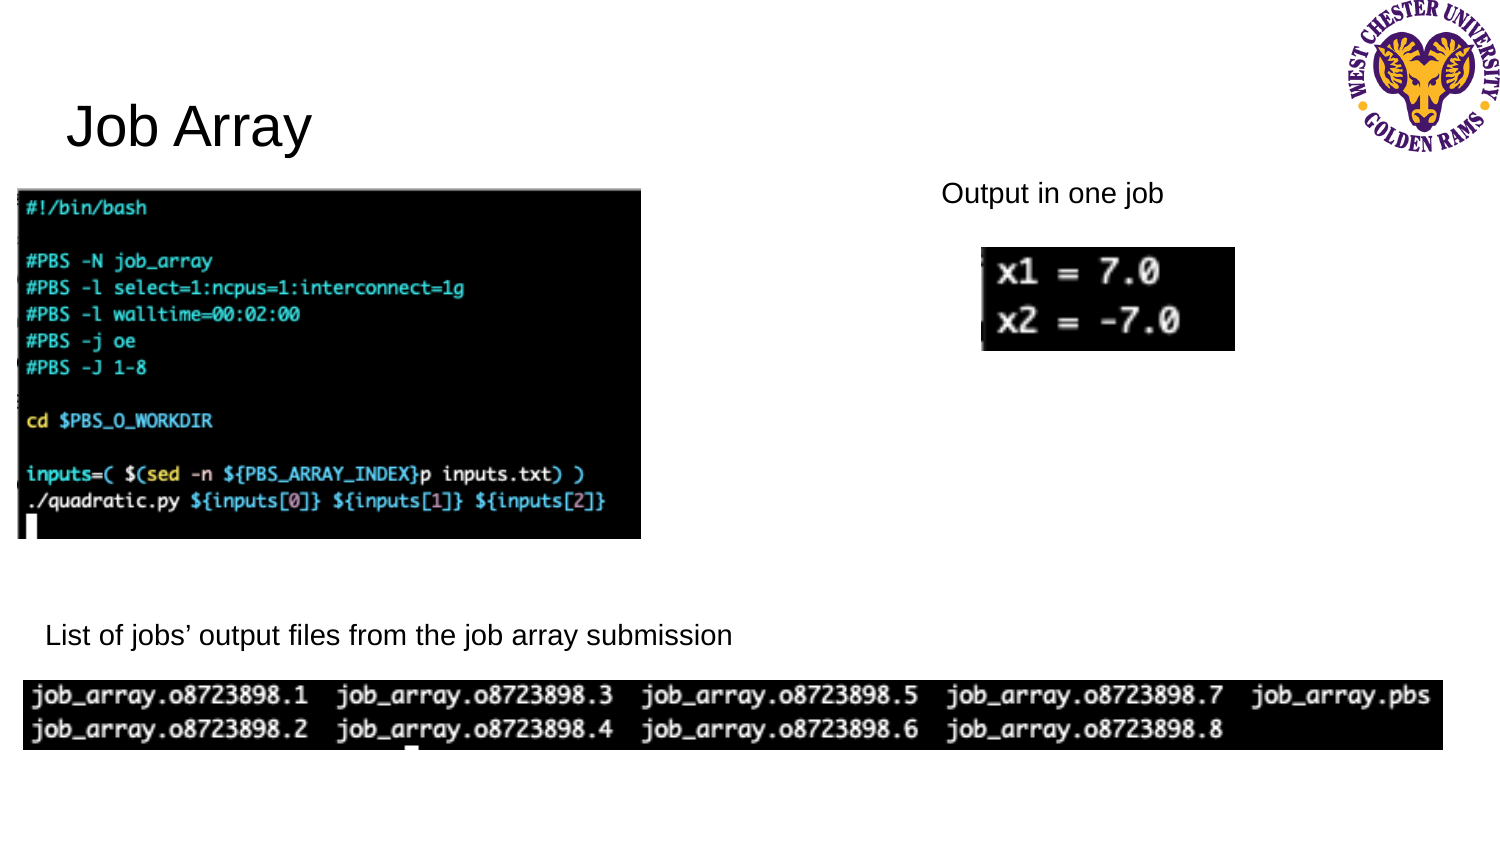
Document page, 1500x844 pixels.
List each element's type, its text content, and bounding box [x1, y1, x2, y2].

picture [23, 679, 1443, 750]
picture [981, 246, 1235, 351]
picture [1348, 0, 1500, 152]
text_box Output in one job [926, 159, 1290, 229]
picture [16, 188, 641, 540]
text_box List of jobs’ output files from the job array submission [30, 601, 951, 671]
title Job Array [51, 72, 1449, 167]
